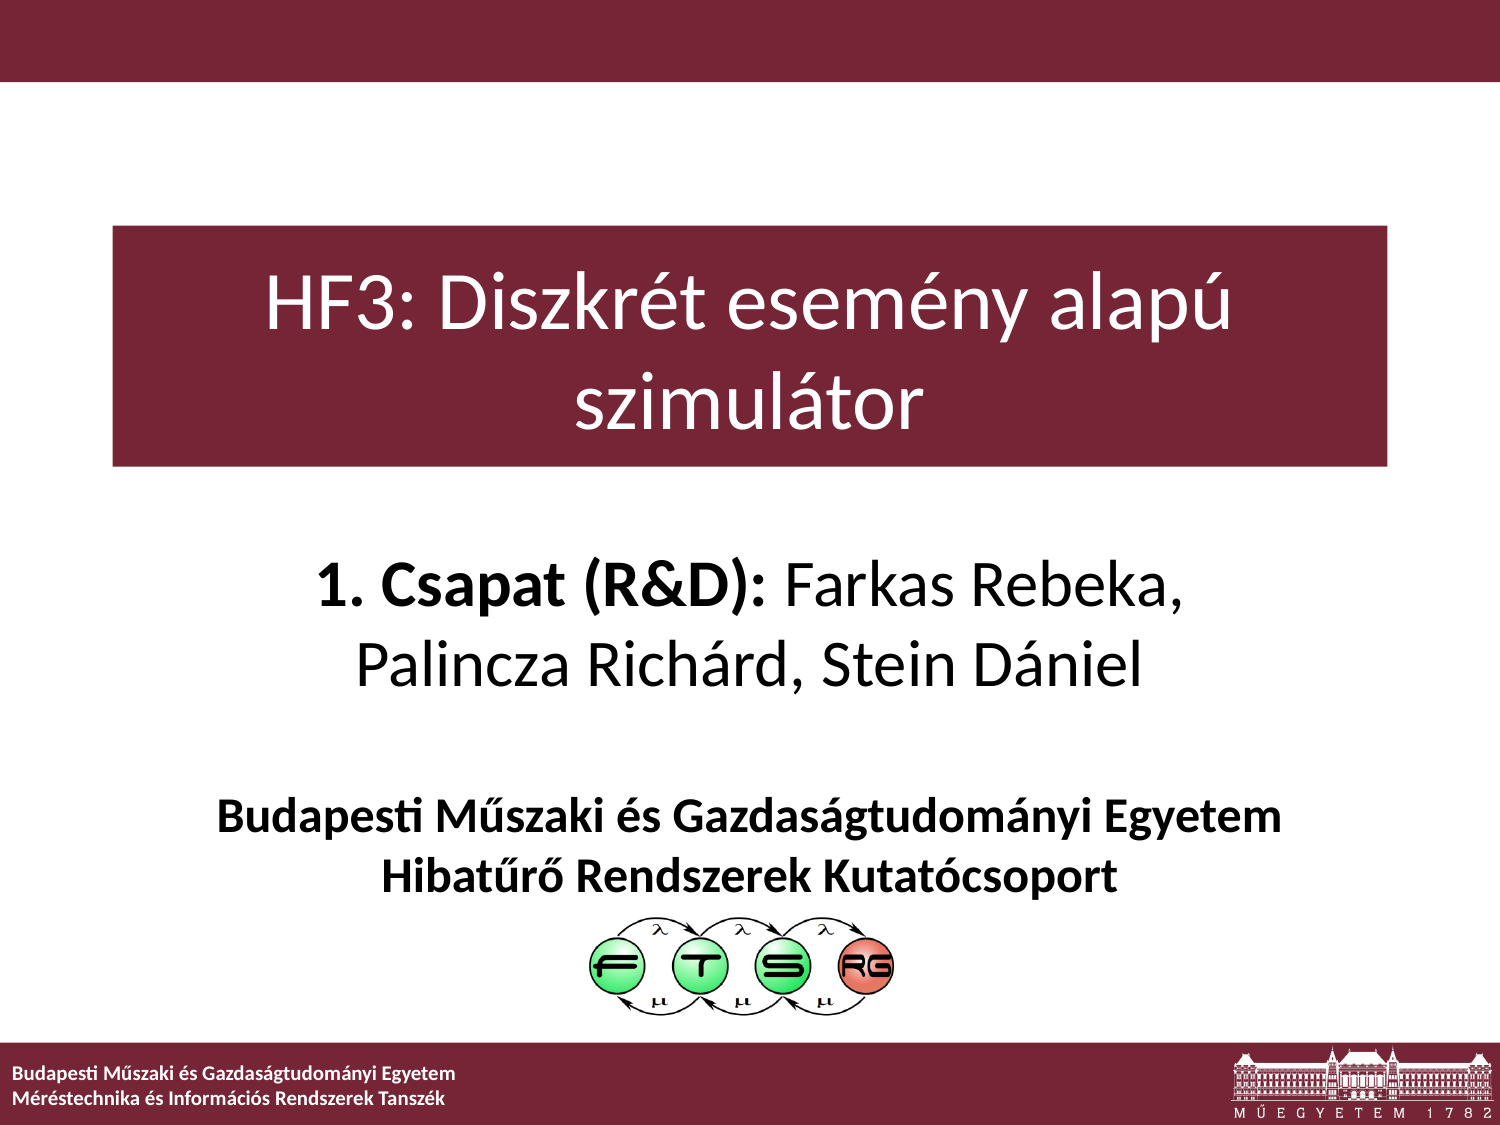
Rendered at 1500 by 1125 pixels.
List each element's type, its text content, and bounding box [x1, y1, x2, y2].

picture [585, 913, 896, 1019]
subtitle 1. Csapat (R&D): Farkas Rebeka, Palincza Richárd, Stein Dániel [224, 532, 1276, 743]
title HF3: Diszkrét esemény alapú szimulátor [112, 225, 1388, 467]
picture [1231, 1044, 1494, 1118]
